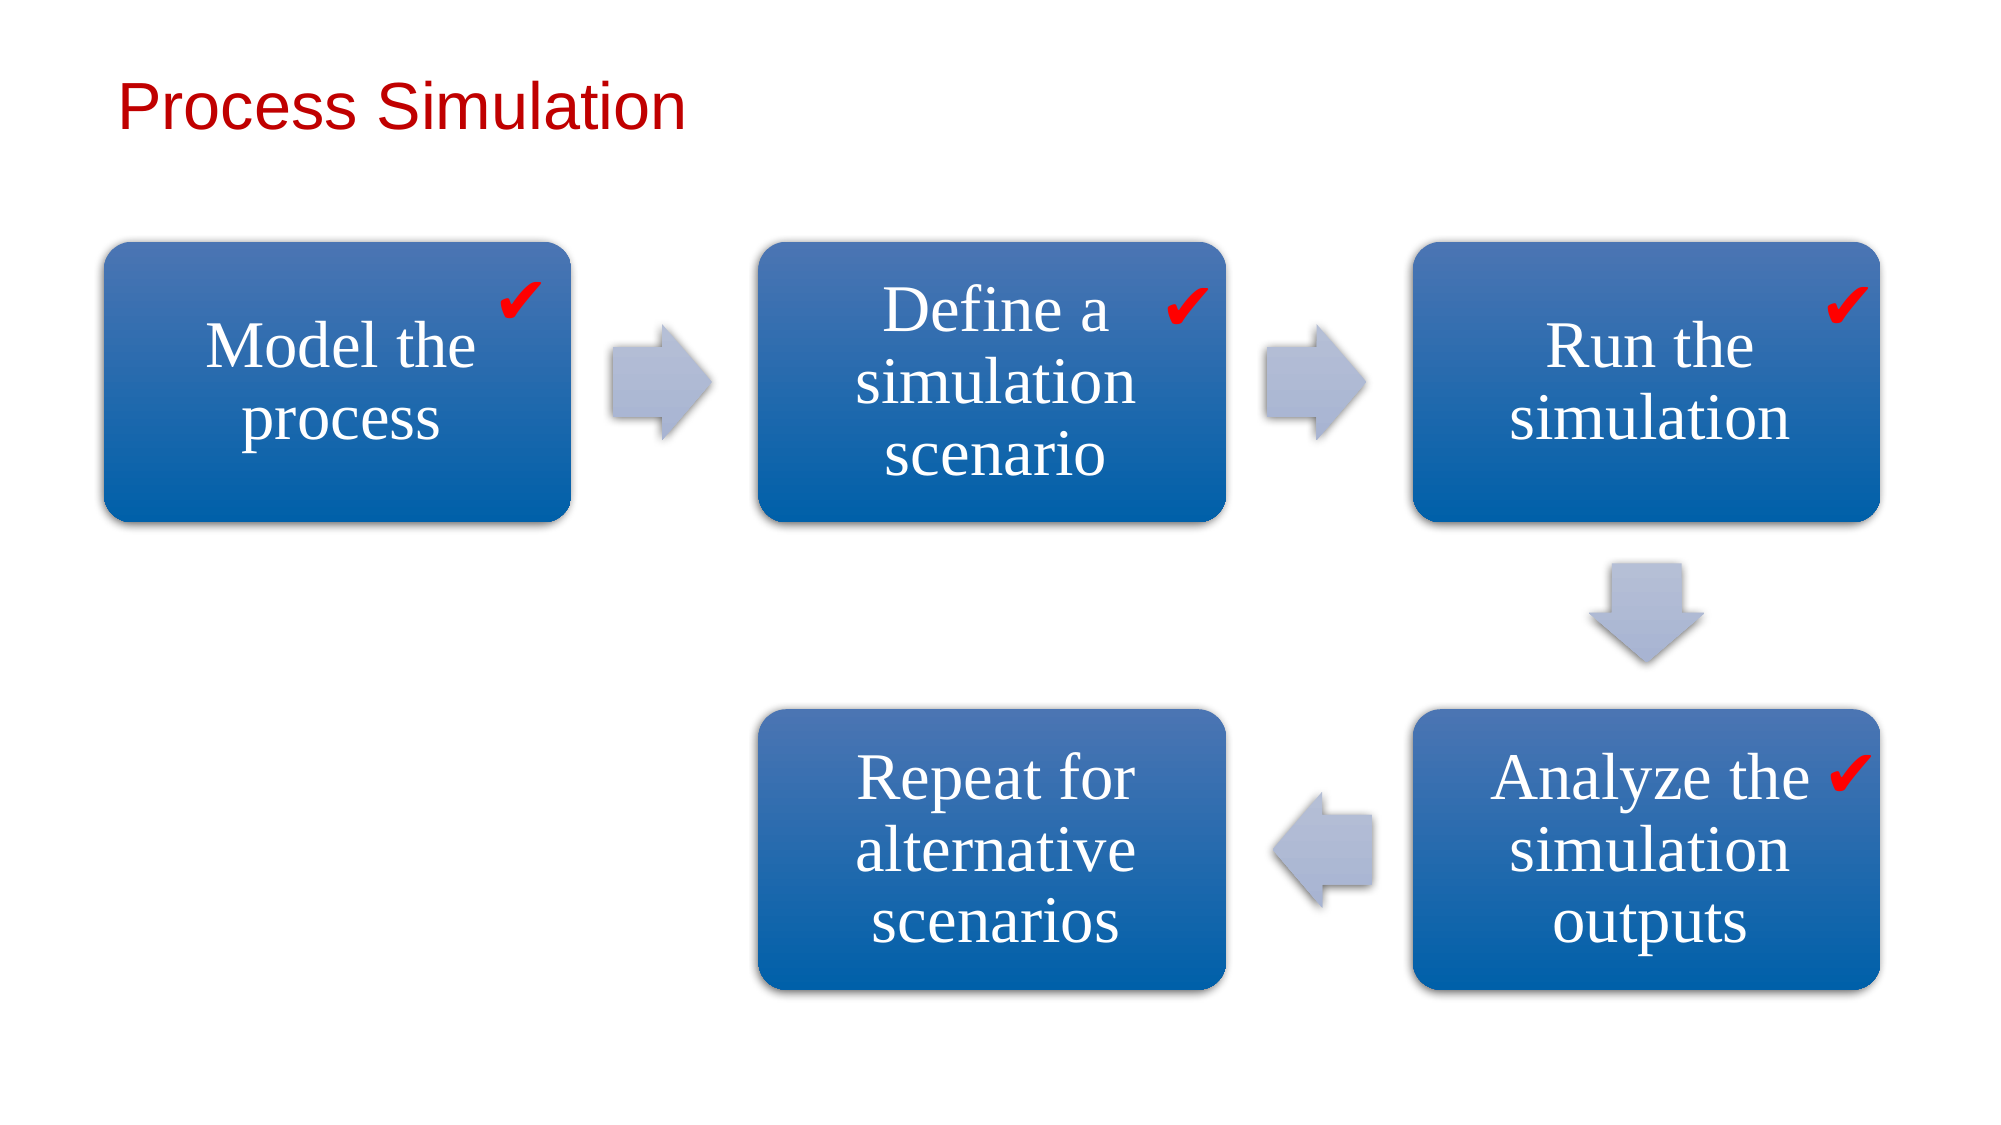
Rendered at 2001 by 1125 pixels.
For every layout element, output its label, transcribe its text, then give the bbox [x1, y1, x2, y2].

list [102, 220, 1882, 1012]
title Process Simulation [102, 42, 1867, 173]
